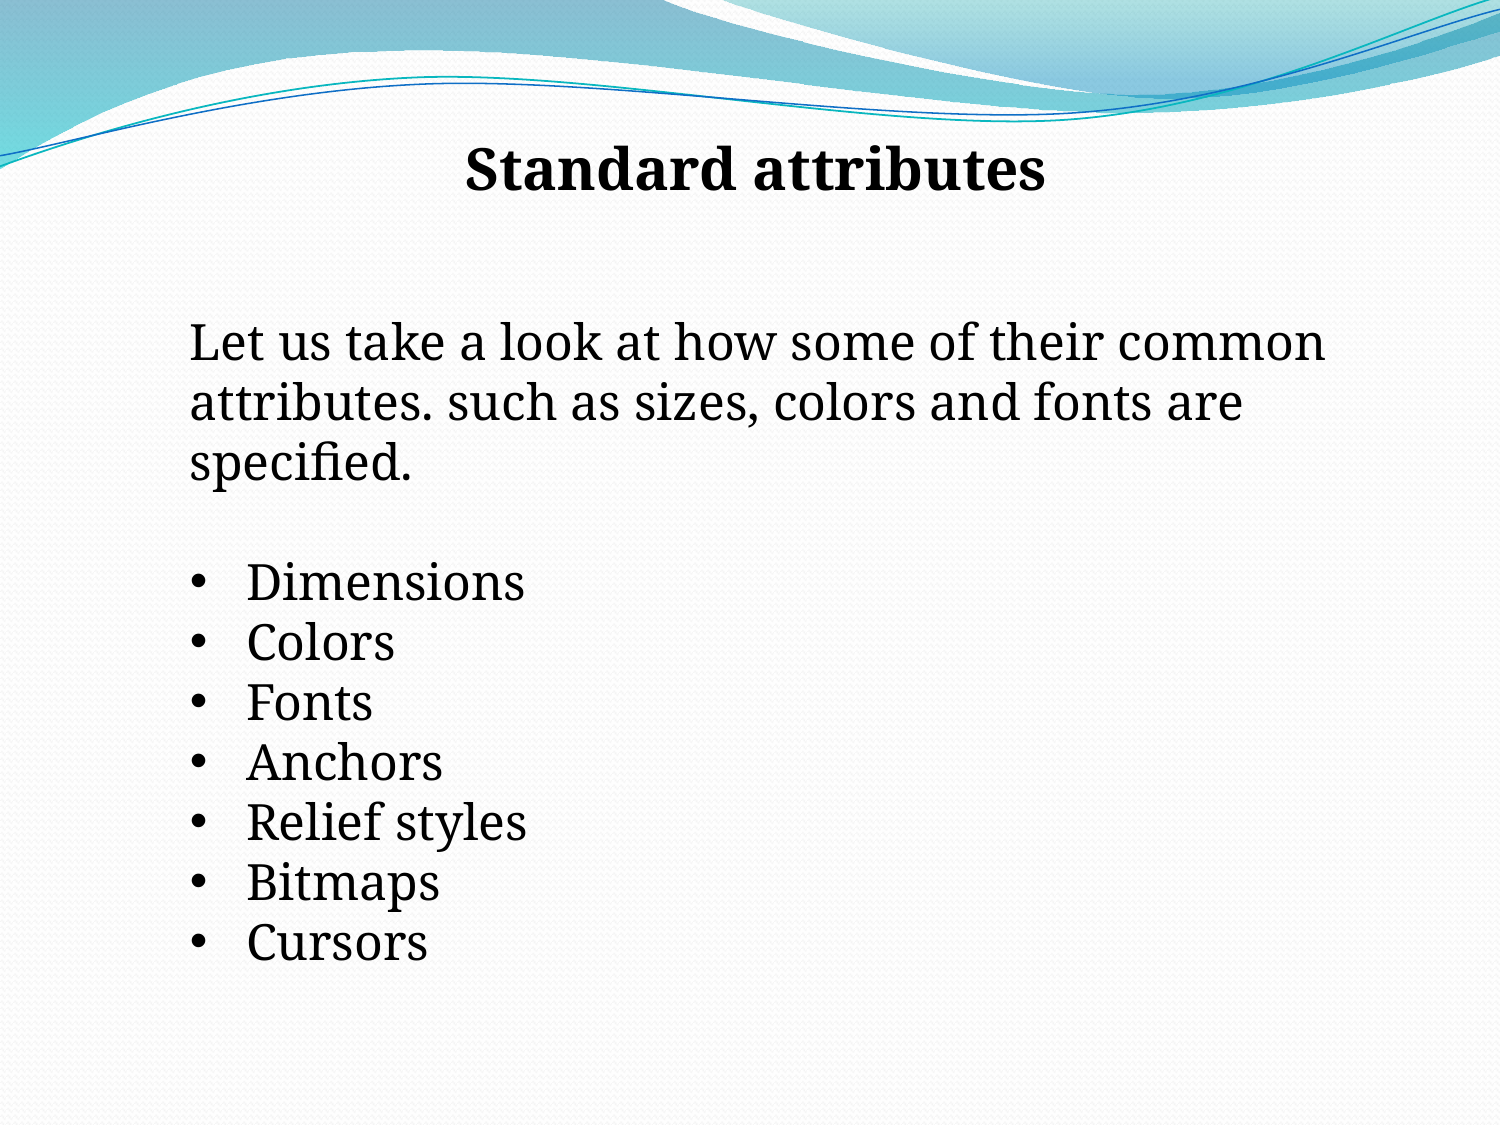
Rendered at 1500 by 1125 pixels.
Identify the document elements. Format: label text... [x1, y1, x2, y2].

text_box Standard attributes [62, 125, 1450, 210]
text_box Let us take a look at how some of their common attributes. such as sizes, colors and fonts are specified. Dimensions Colors Fonts Anchors Relief styles Bitmaps Cursors [174, 303, 1419, 978]
